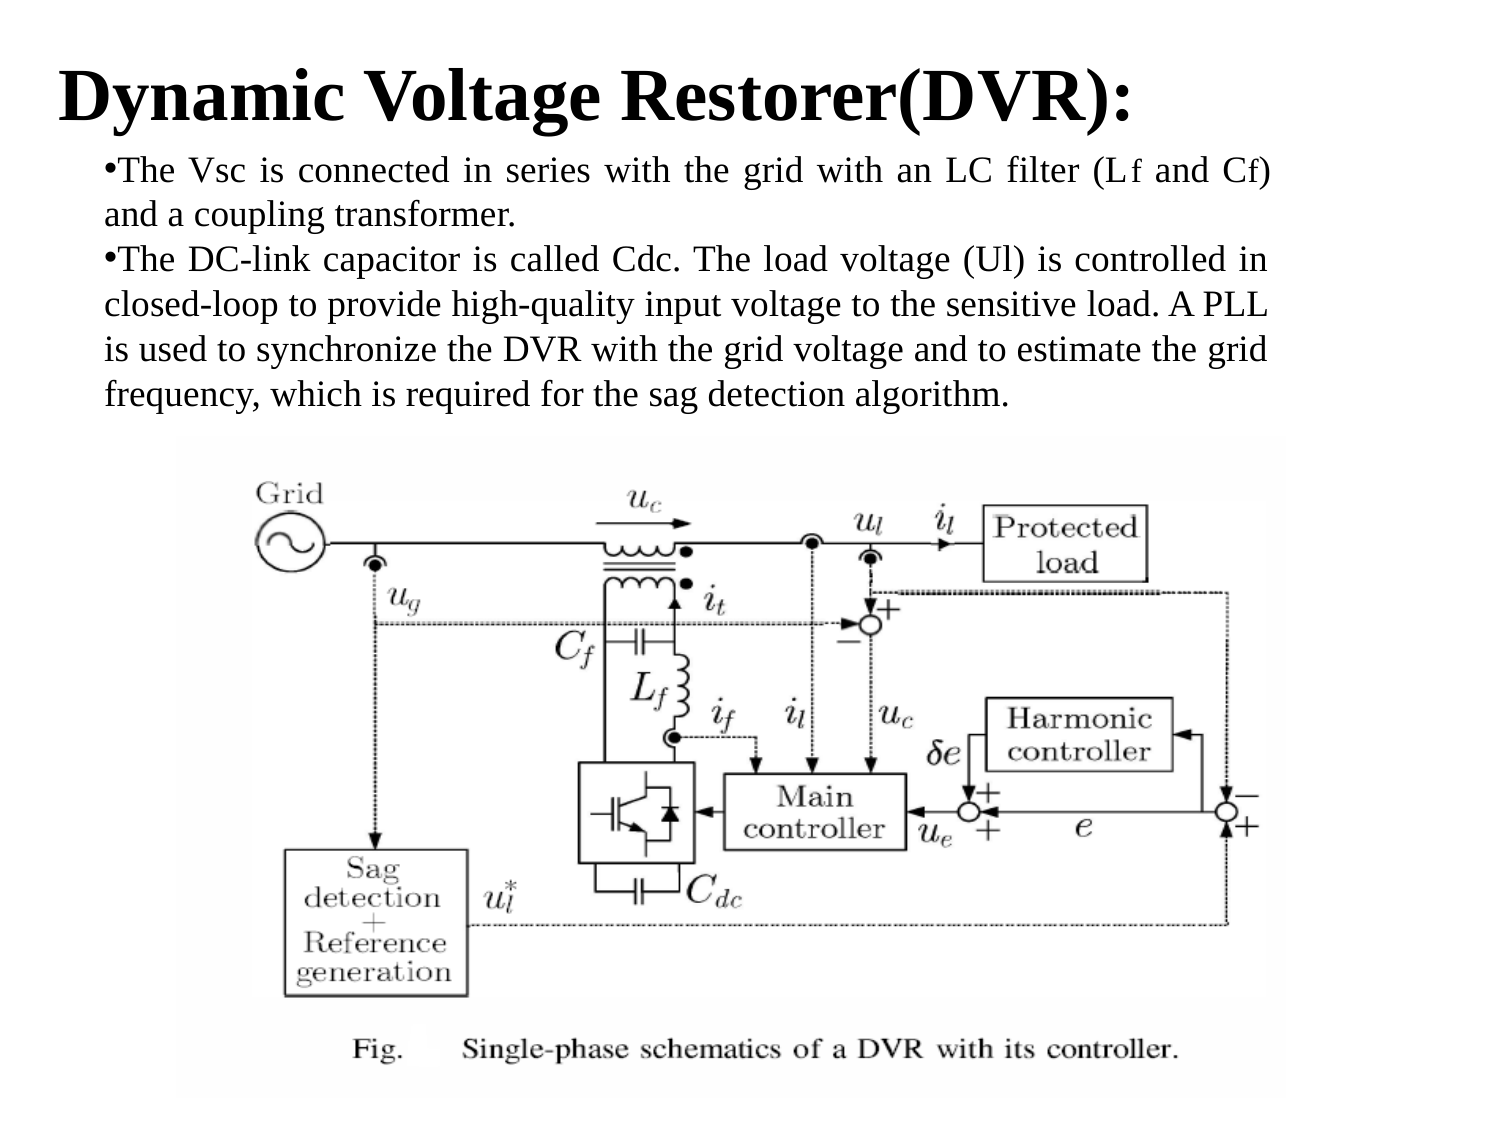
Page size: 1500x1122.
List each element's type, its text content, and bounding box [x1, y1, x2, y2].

text_box Dynamic Voltage Restorer(DVR): [39, 37, 1156, 144]
picture [176, 436, 1286, 1098]
text_box The Vsc is connected in series with the grid with an LC filter (Lf and Cf) and a coupling transformer. The DC-link capacitor is called Cdc. The load voltage (Ul) is controlled in closed-loop to provide high-quality input voltage to the sensitive load. A PLL is used to synchronize the DVR with the grid voltage and to estimate the grid frequency, which is required for the sag detection algorithm. [89, 137, 1286, 425]
